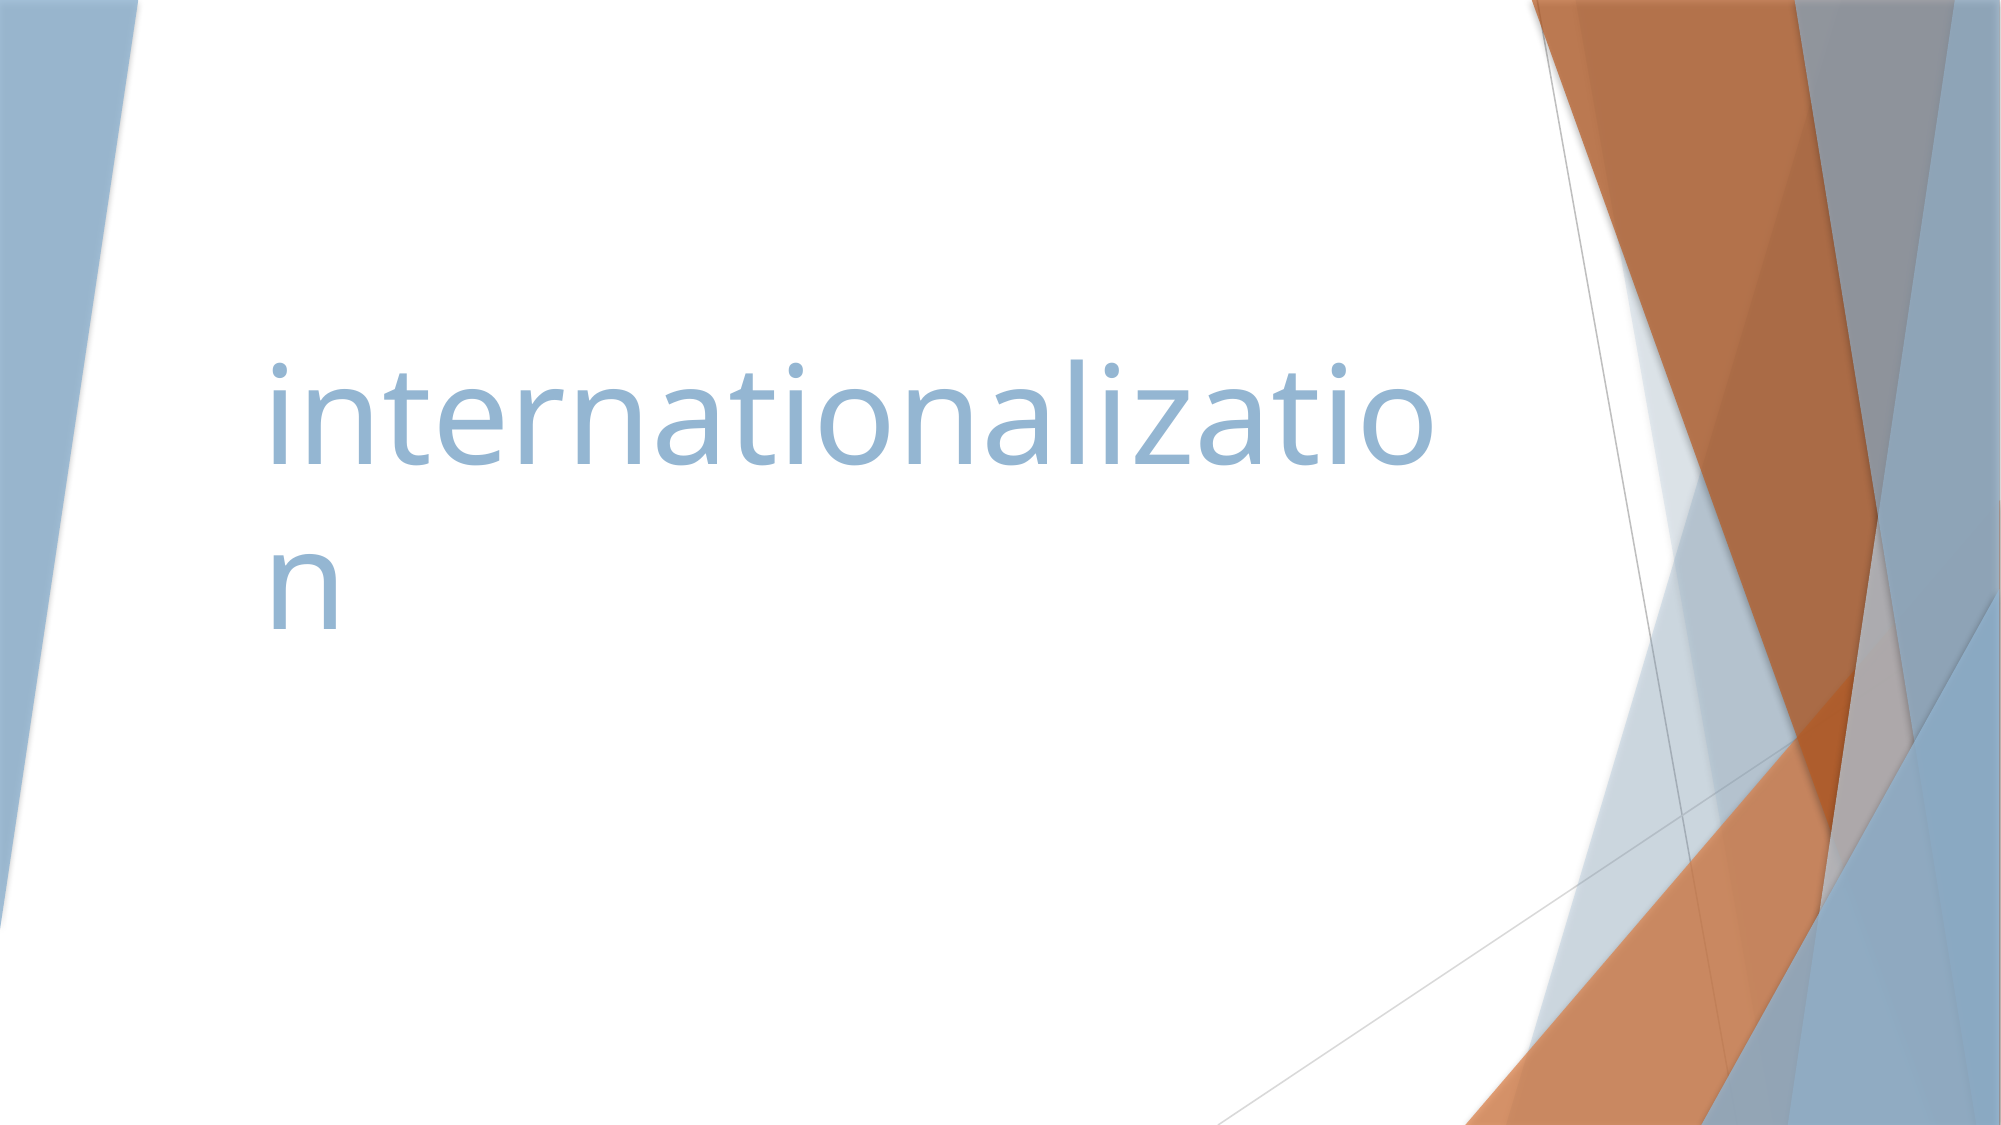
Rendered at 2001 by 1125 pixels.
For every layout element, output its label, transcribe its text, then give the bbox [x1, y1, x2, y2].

title internationalization [247, 394, 1522, 665]
